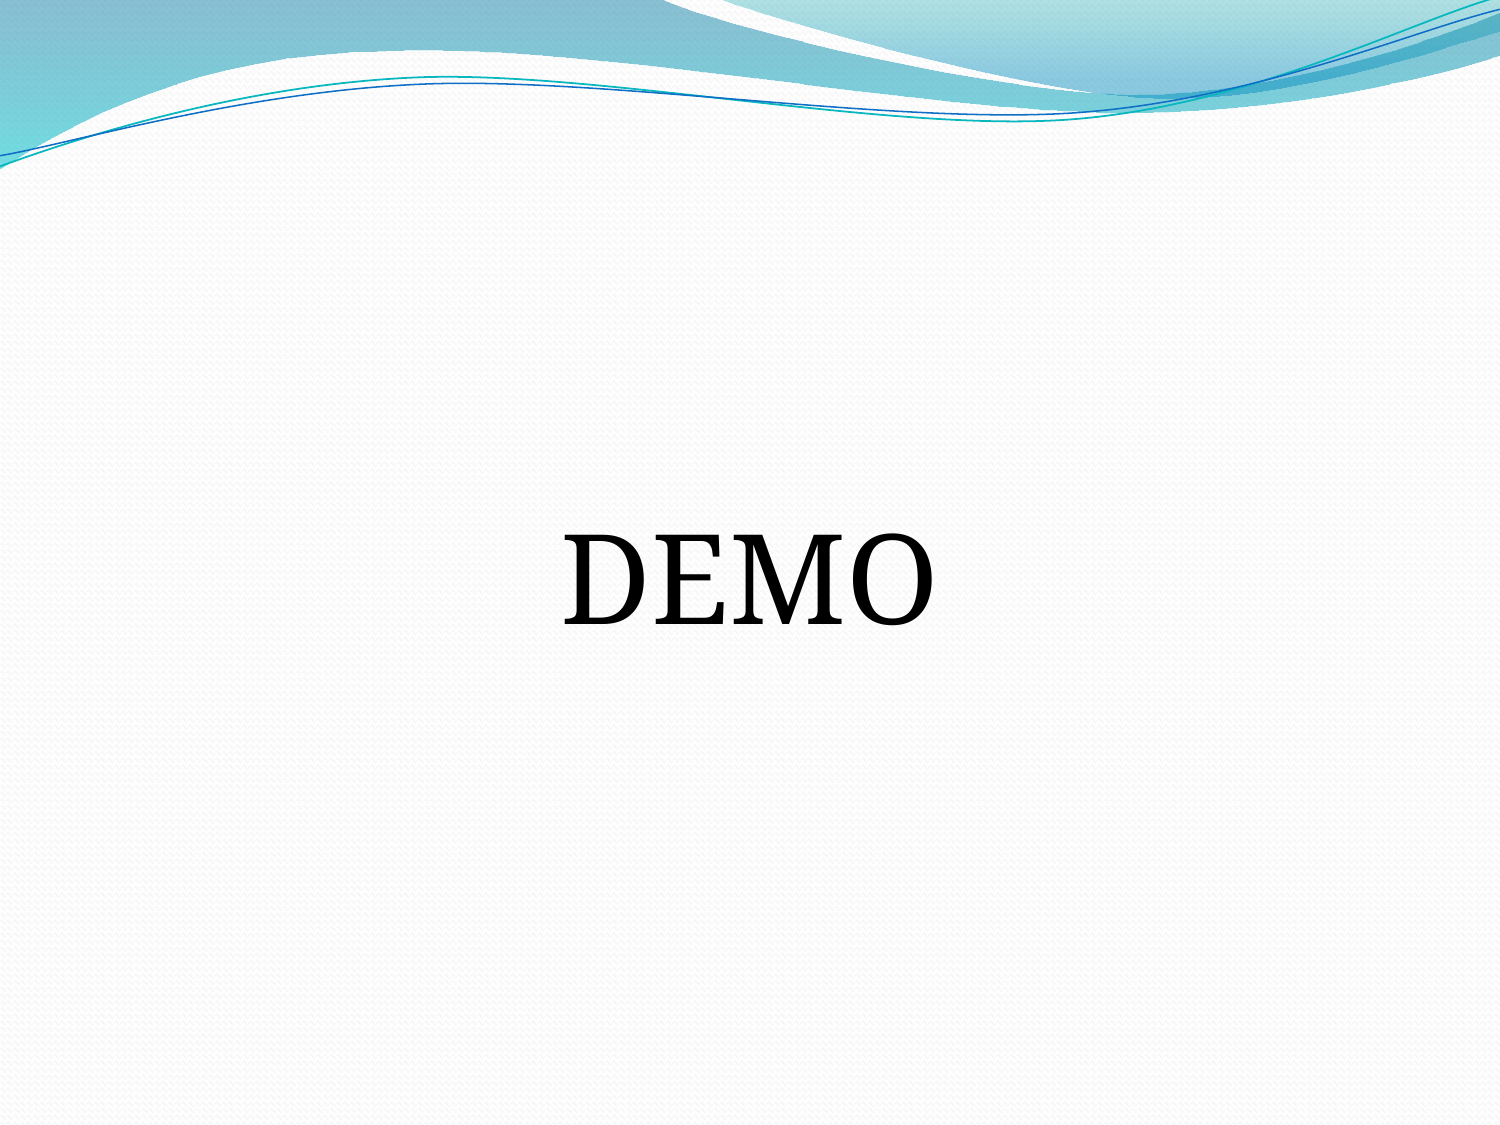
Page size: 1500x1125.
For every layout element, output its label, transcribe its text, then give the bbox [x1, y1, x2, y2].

list DEMO [75, 317, 1425, 1038]
